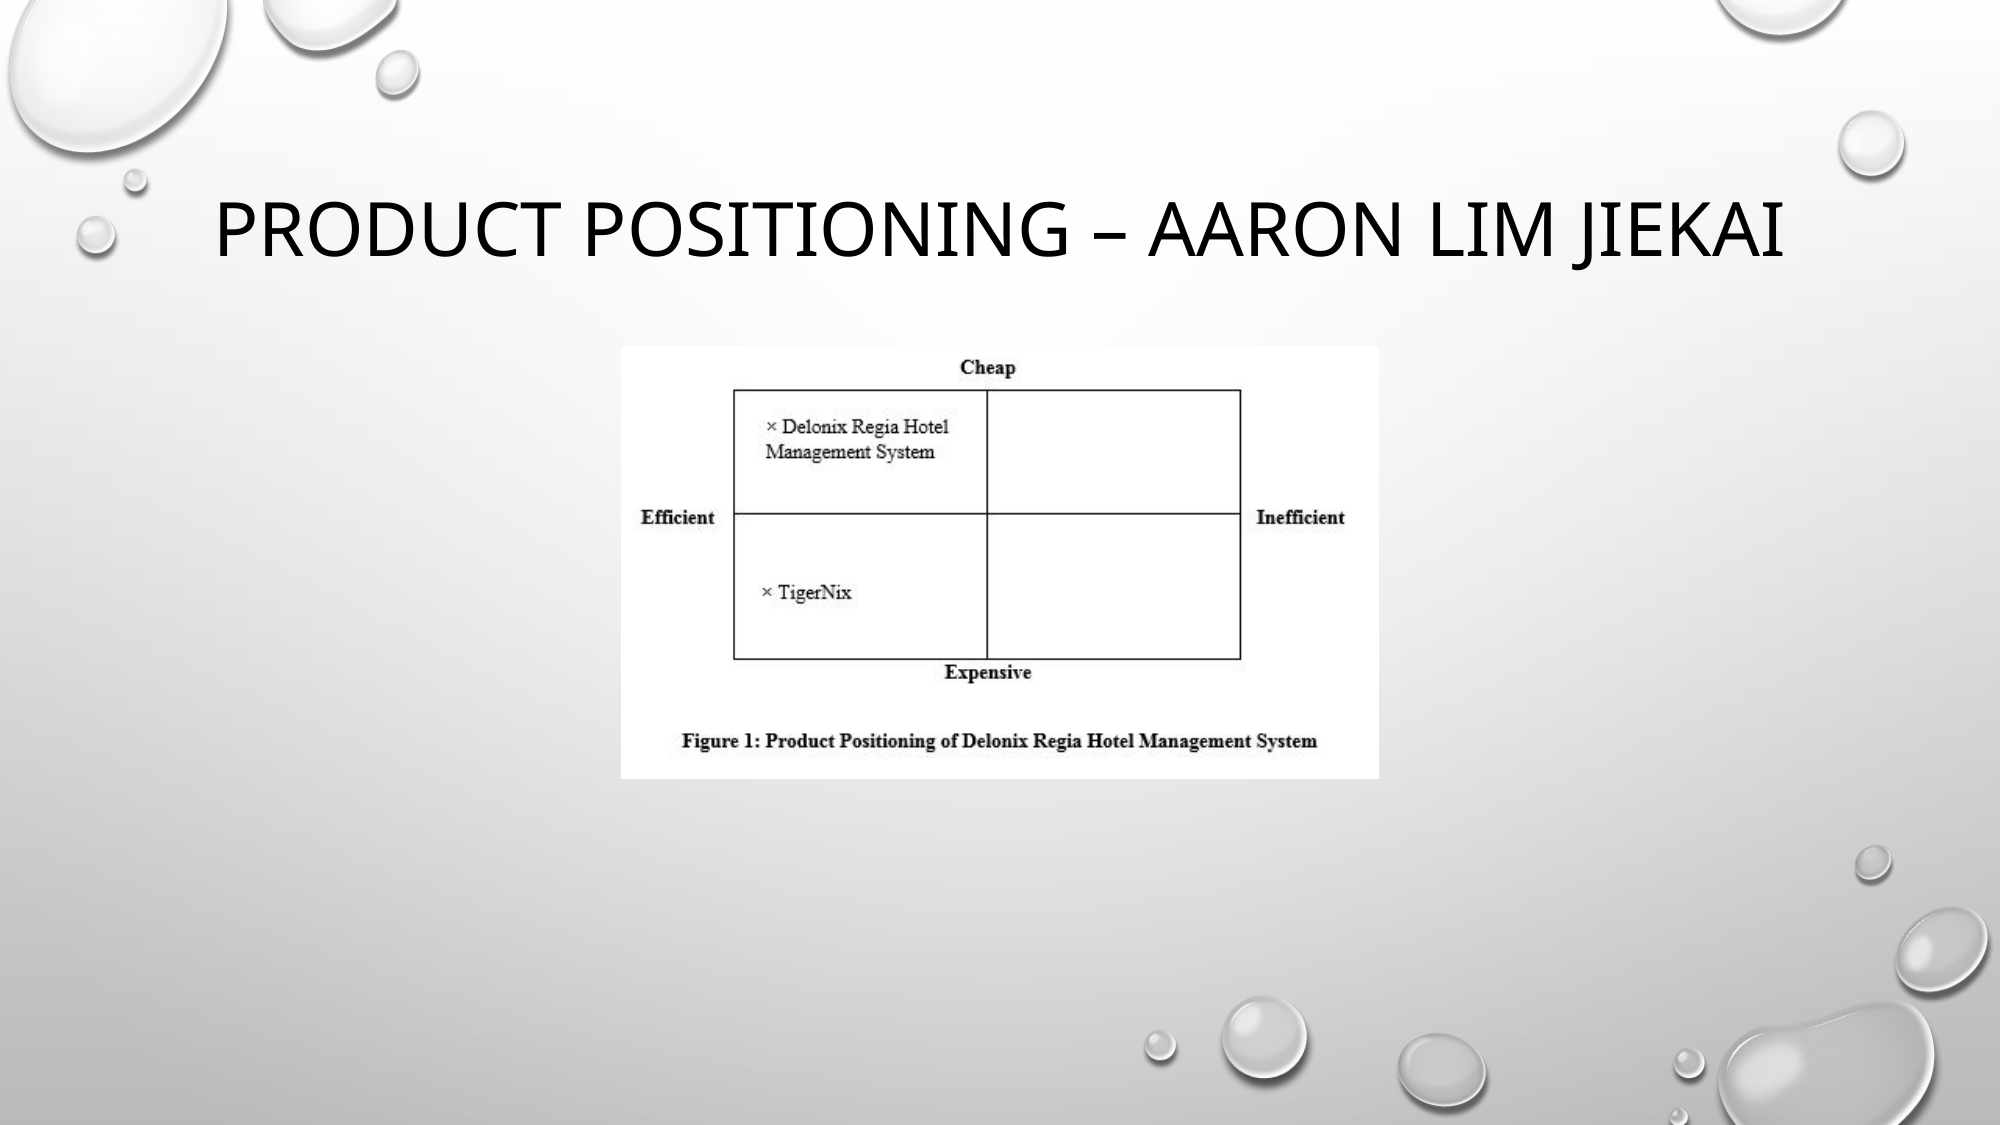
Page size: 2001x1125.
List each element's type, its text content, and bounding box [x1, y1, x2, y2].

picture [0, 0, 2000, 1125]
title Product positioning – aaron lim jiekai [149, 101, 1851, 364]
